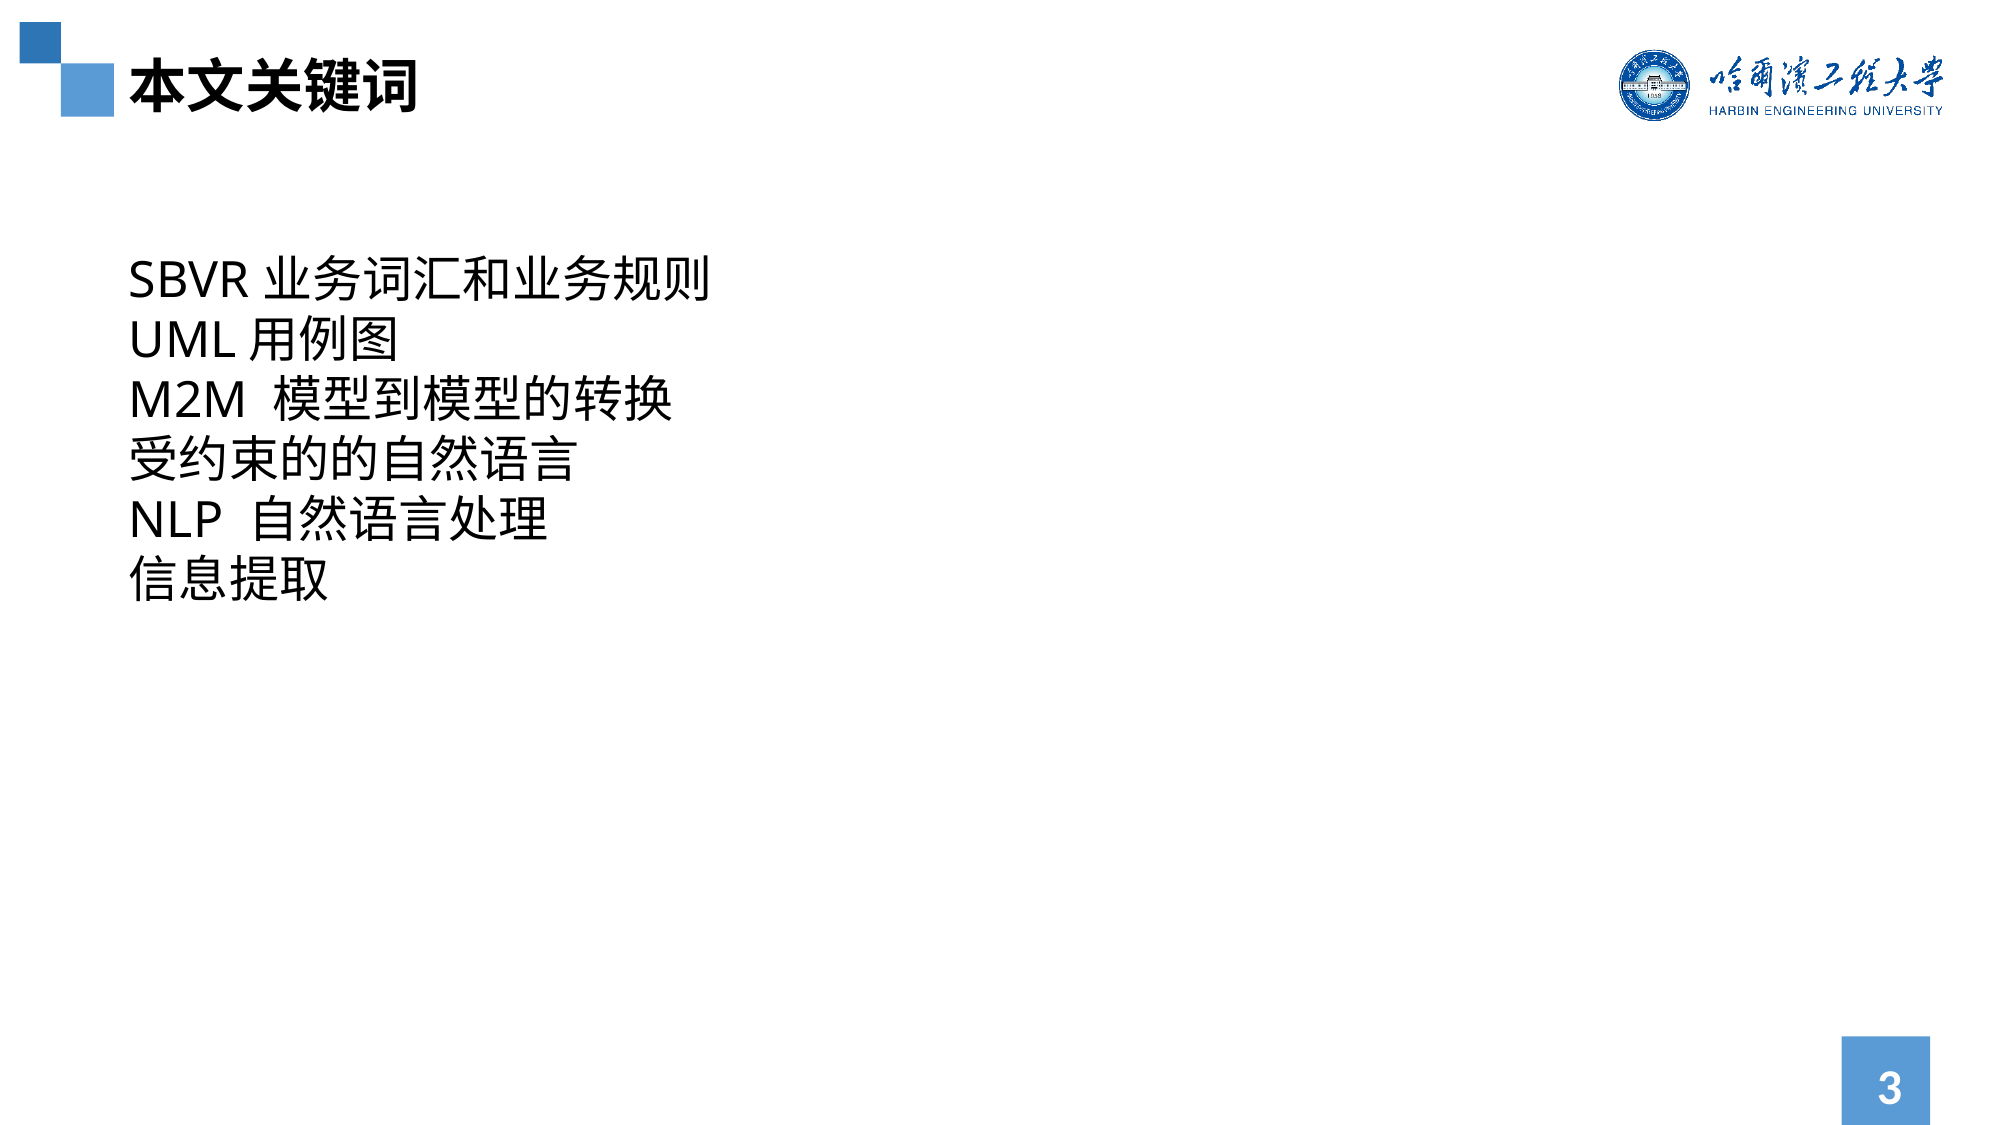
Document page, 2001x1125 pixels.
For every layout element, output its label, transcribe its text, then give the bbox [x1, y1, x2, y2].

text_box 本文关键词 [113, 42, 1602, 127]
list SBVR业务词汇和业务规则 UML用例图 M2M 模型到模型的转换 受约束的的自然语言 NLP 自然语言处理 信息提取 [114, 239, 1821, 954]
picture [1602, 37, 1959, 133]
text_box 3 [1862, 1046, 1898, 1122]
